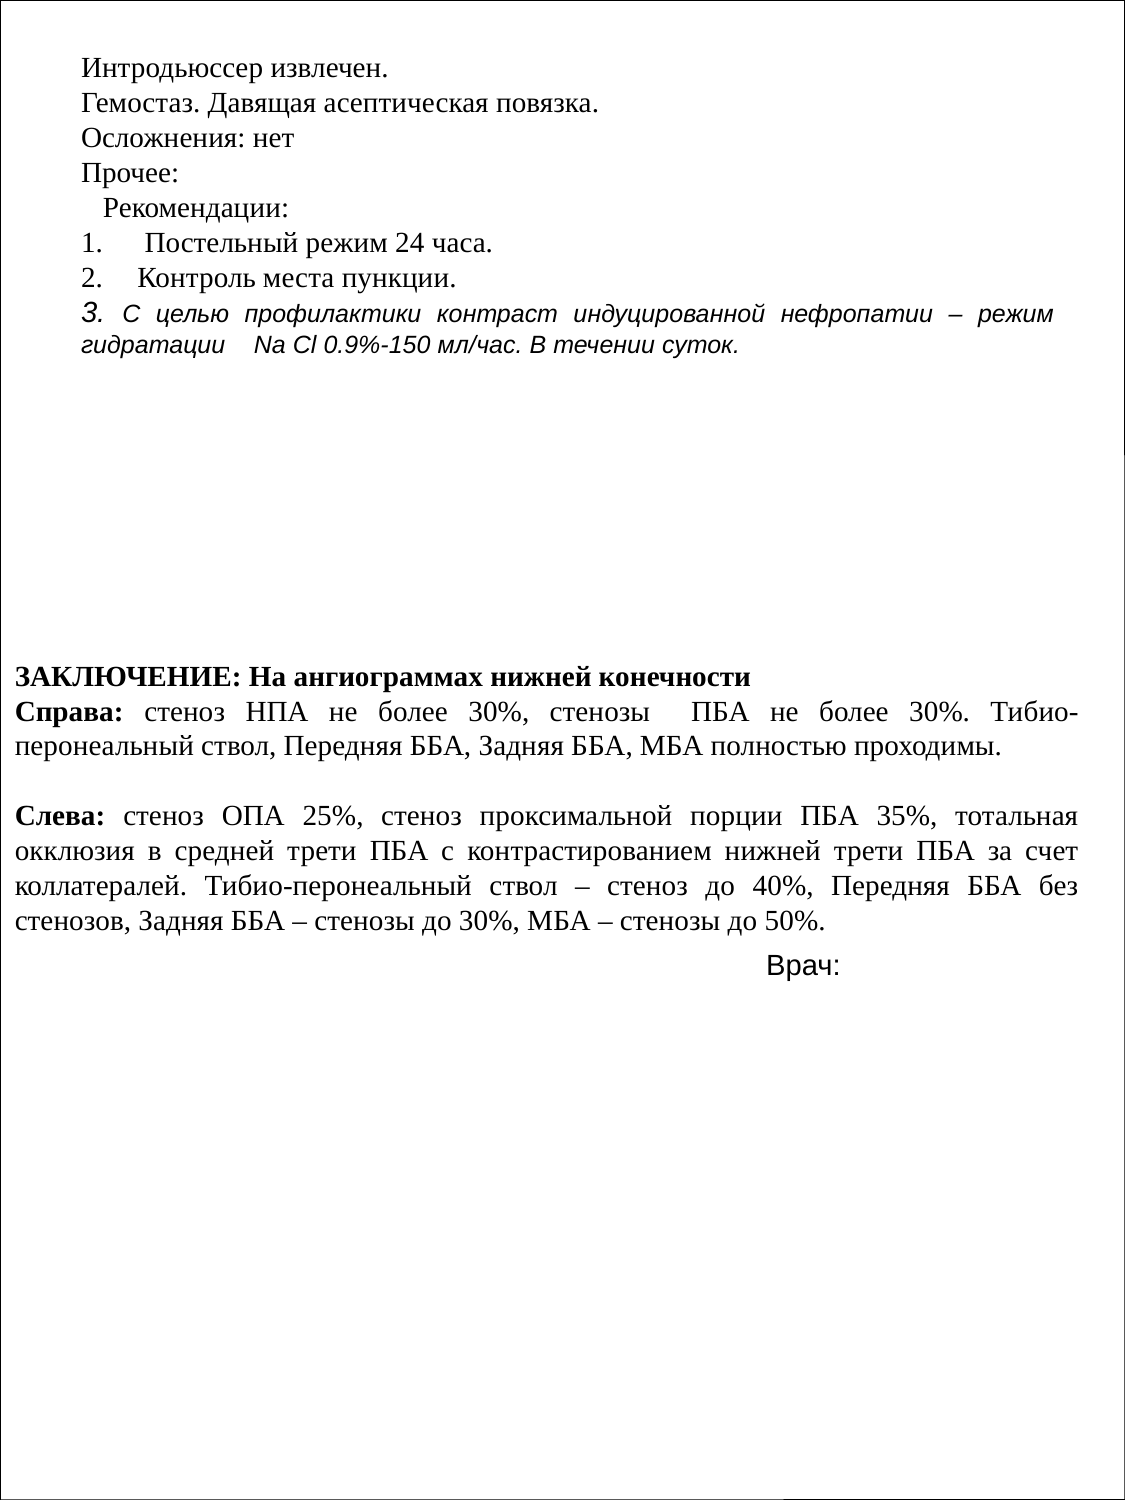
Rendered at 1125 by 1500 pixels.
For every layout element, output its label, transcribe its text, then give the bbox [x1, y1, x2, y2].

text_box ЗАКЛЮЧЕНИЕ: На ангиограммах нижней конечности Справа: стеноз НПА не более 30%, стенозы ПБА не более 30%. Тибио-перонеальный ствол, Передняя ББА, Задняя ББА, МБА полностью проходимы. Слева: стеноз ОПА 25%, стеноз проксимальной порции ПБА 35%, тотальная окклюзия в средней трети ПБА с контрастированием нижней трети ПБА за счет коллатералей. Тибио-перонеальный ствол – стеноз до 40%, Передняя ББА без стенозов, Задняя ББА – стенозы до 30%, МБА – стенозы до 50%. [1, 649, 1094, 1014]
text_box Врач: [751, 938, 1071, 989]
text_box [31, 714, 1125, 765]
text_box Интродьюссер извлечен. Гемостаз. Давящая асептическая повязка. Осложнения: нет Прочее: Рекомендации: Постельный режим 24 часа. Контроль места пункции. 3. С целью профилактики контраст индуцированной нефропатии – режим гидратации Na Cl 0.9%-150 мл/час. В течении суток. [66, 41, 1071, 436]
